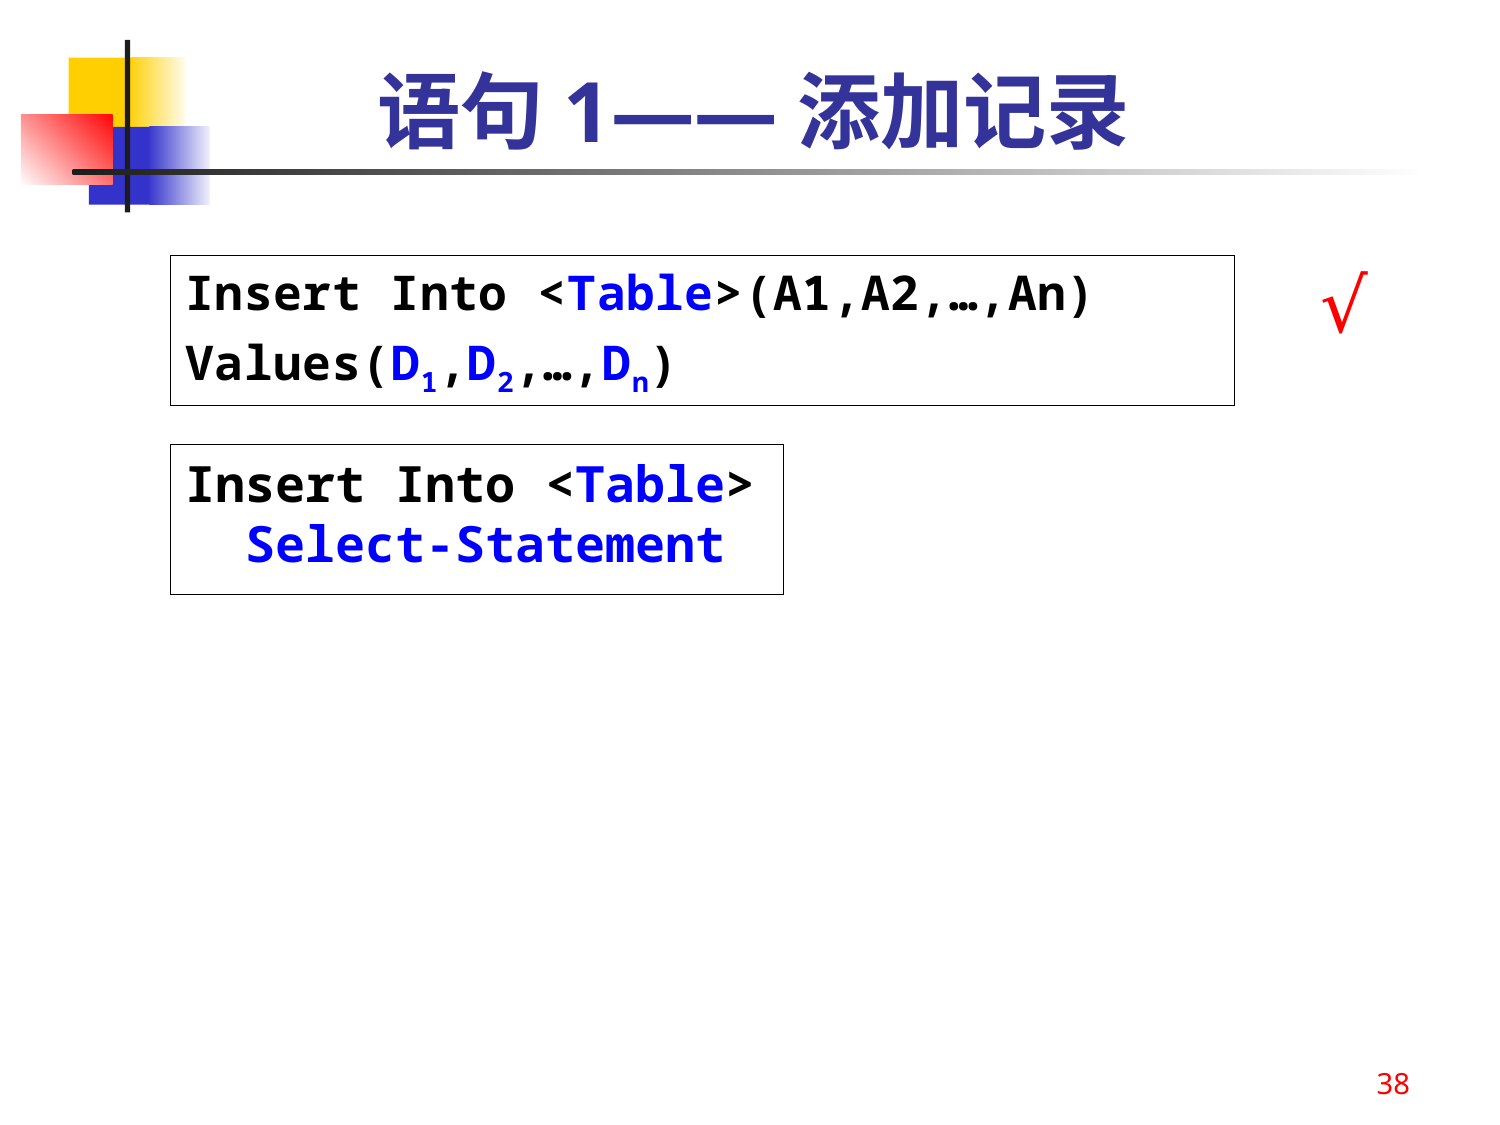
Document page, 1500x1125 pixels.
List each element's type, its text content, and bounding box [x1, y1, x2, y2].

text_box Insert Into <Table>(A1,A2,…,An) Values(D1,D2,…,Dn) [170, 255, 1235, 406]
text_box √ [1305, 250, 1449, 356]
title 语句1——添加记录 [57, 27, 1451, 167]
text_box Insert Into <Table> Select-Statement [170, 444, 784, 595]
slide_number 38 [1112, 1037, 1426, 1113]
